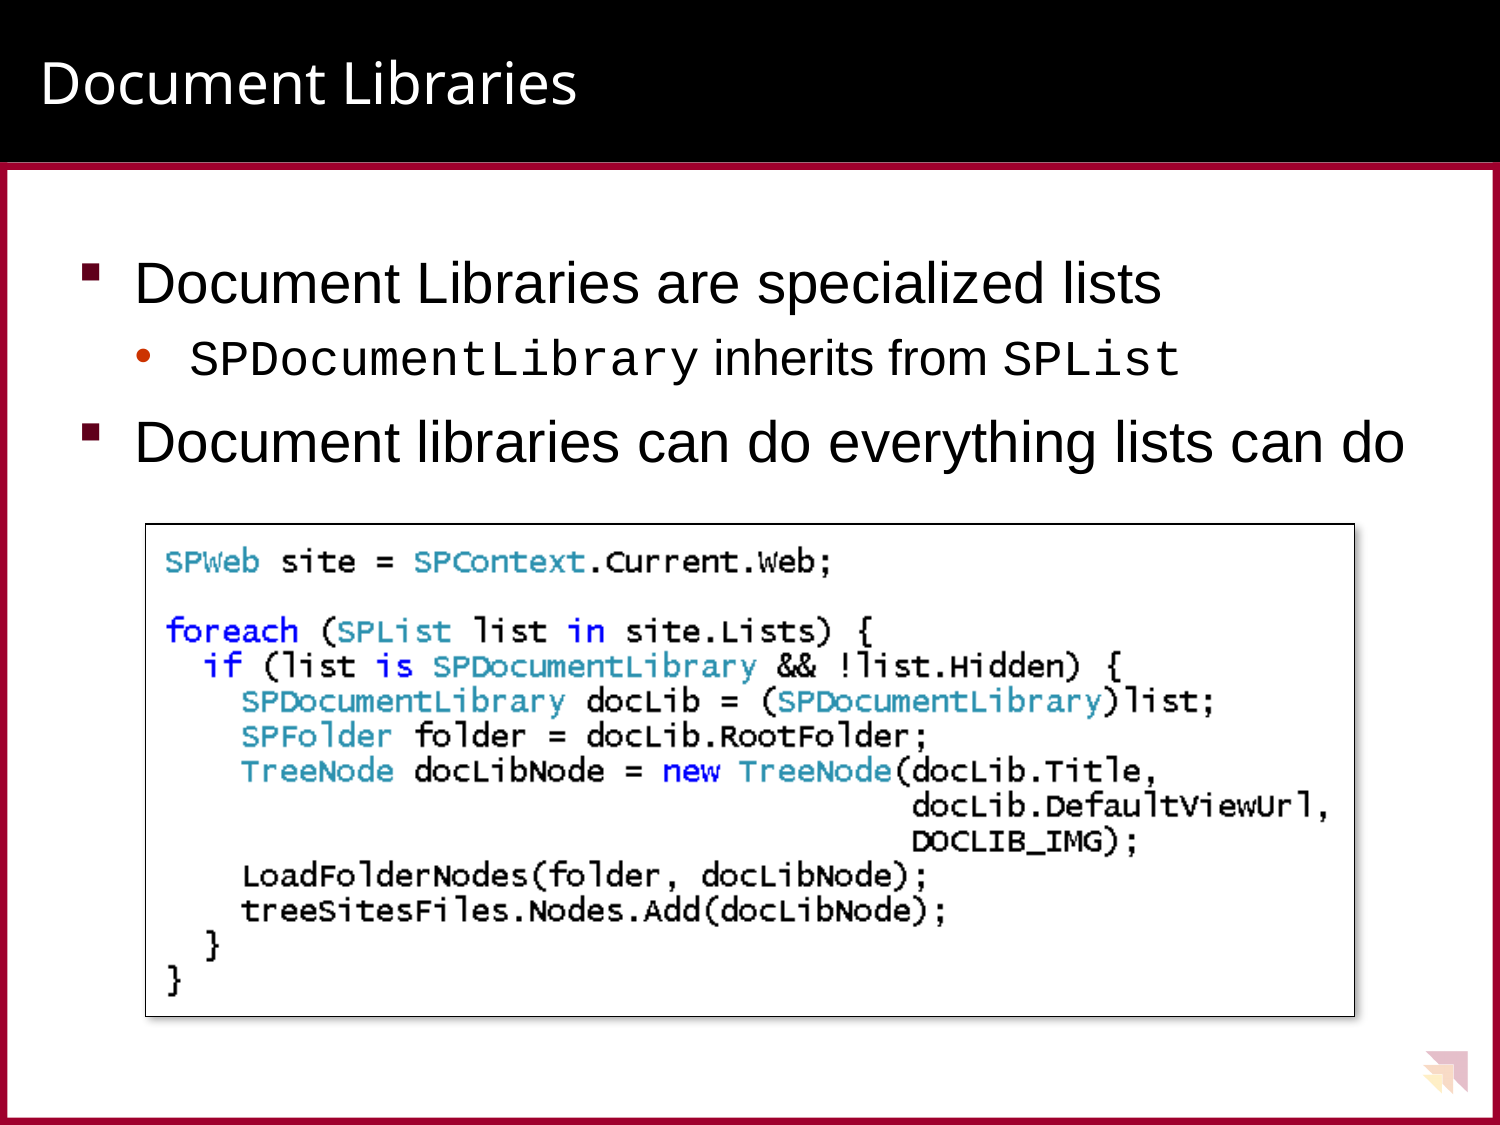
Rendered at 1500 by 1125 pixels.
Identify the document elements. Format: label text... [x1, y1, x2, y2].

picture [145, 524, 1354, 1016]
list Document Libraries are specialized lists SPDocumentLibrary inherits from SPList Document libraries can do everything lists can do [62, 237, 1438, 1088]
title Document Libraries [24, 12, 1438, 150]
